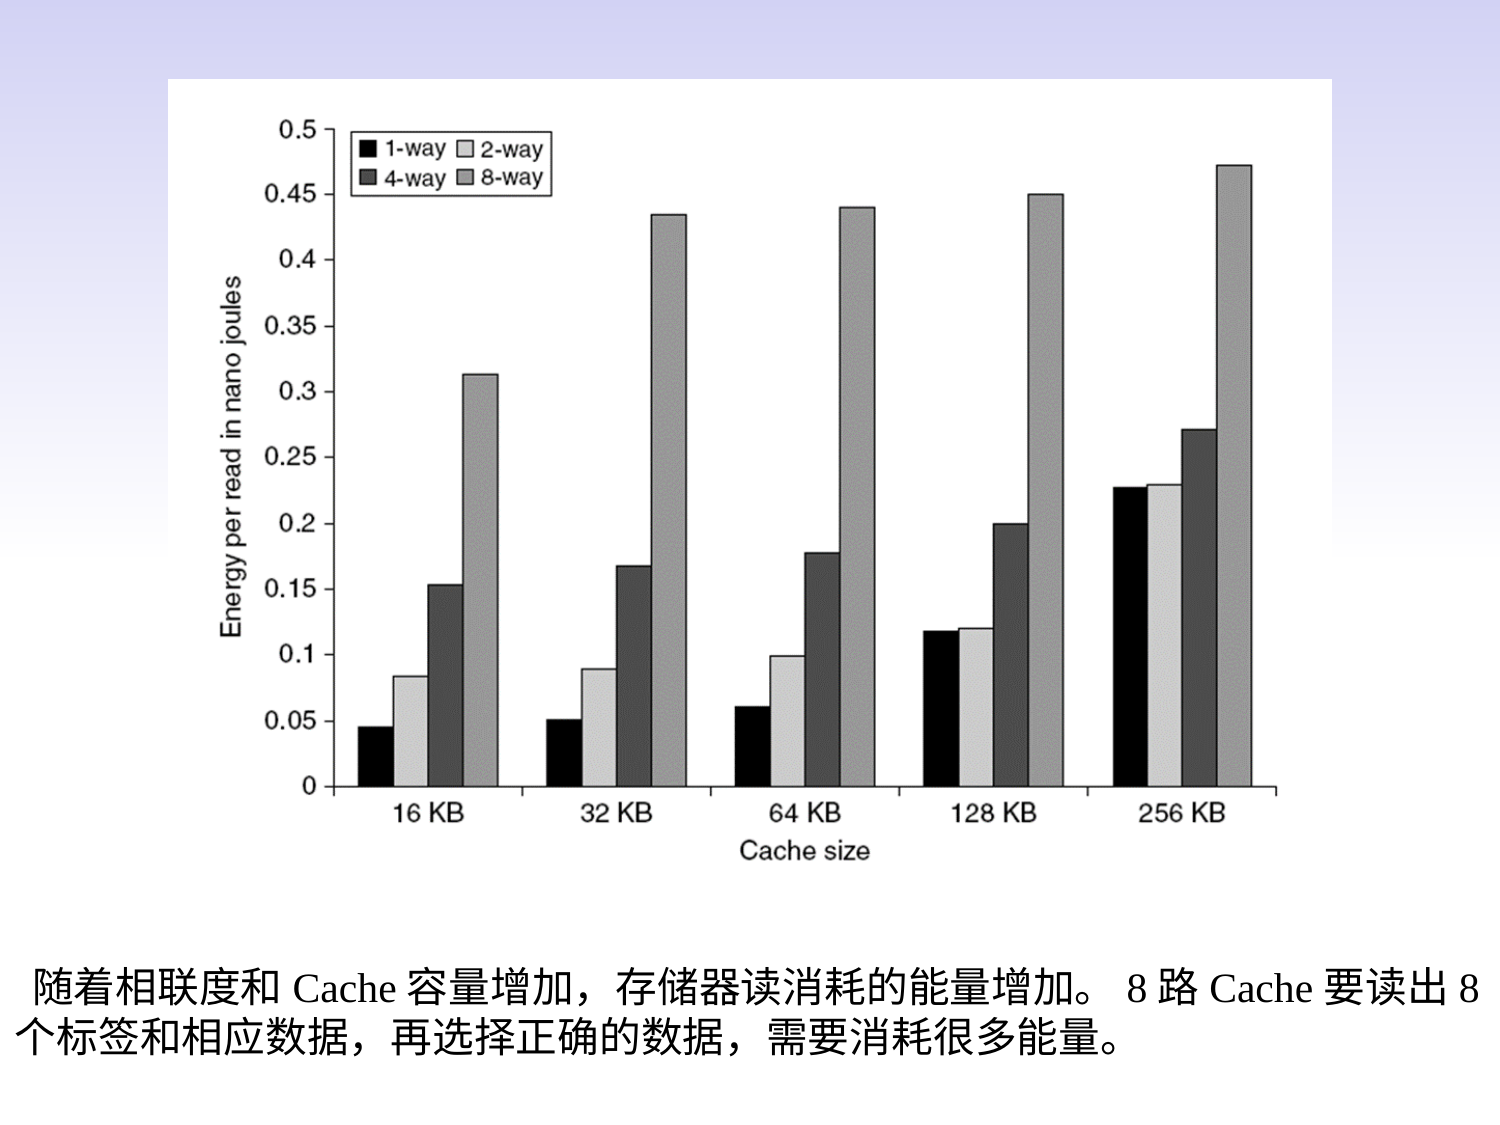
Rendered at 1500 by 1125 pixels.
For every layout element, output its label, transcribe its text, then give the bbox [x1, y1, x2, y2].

picture [168, 79, 1332, 876]
text_box 随着相联度和Cache容量增加，存储器读消耗的能量增加。8路Cache要读出8个标签和相应数据，再选择正确的数据，需要消耗很多能量。 [0, 953, 1500, 1069]
